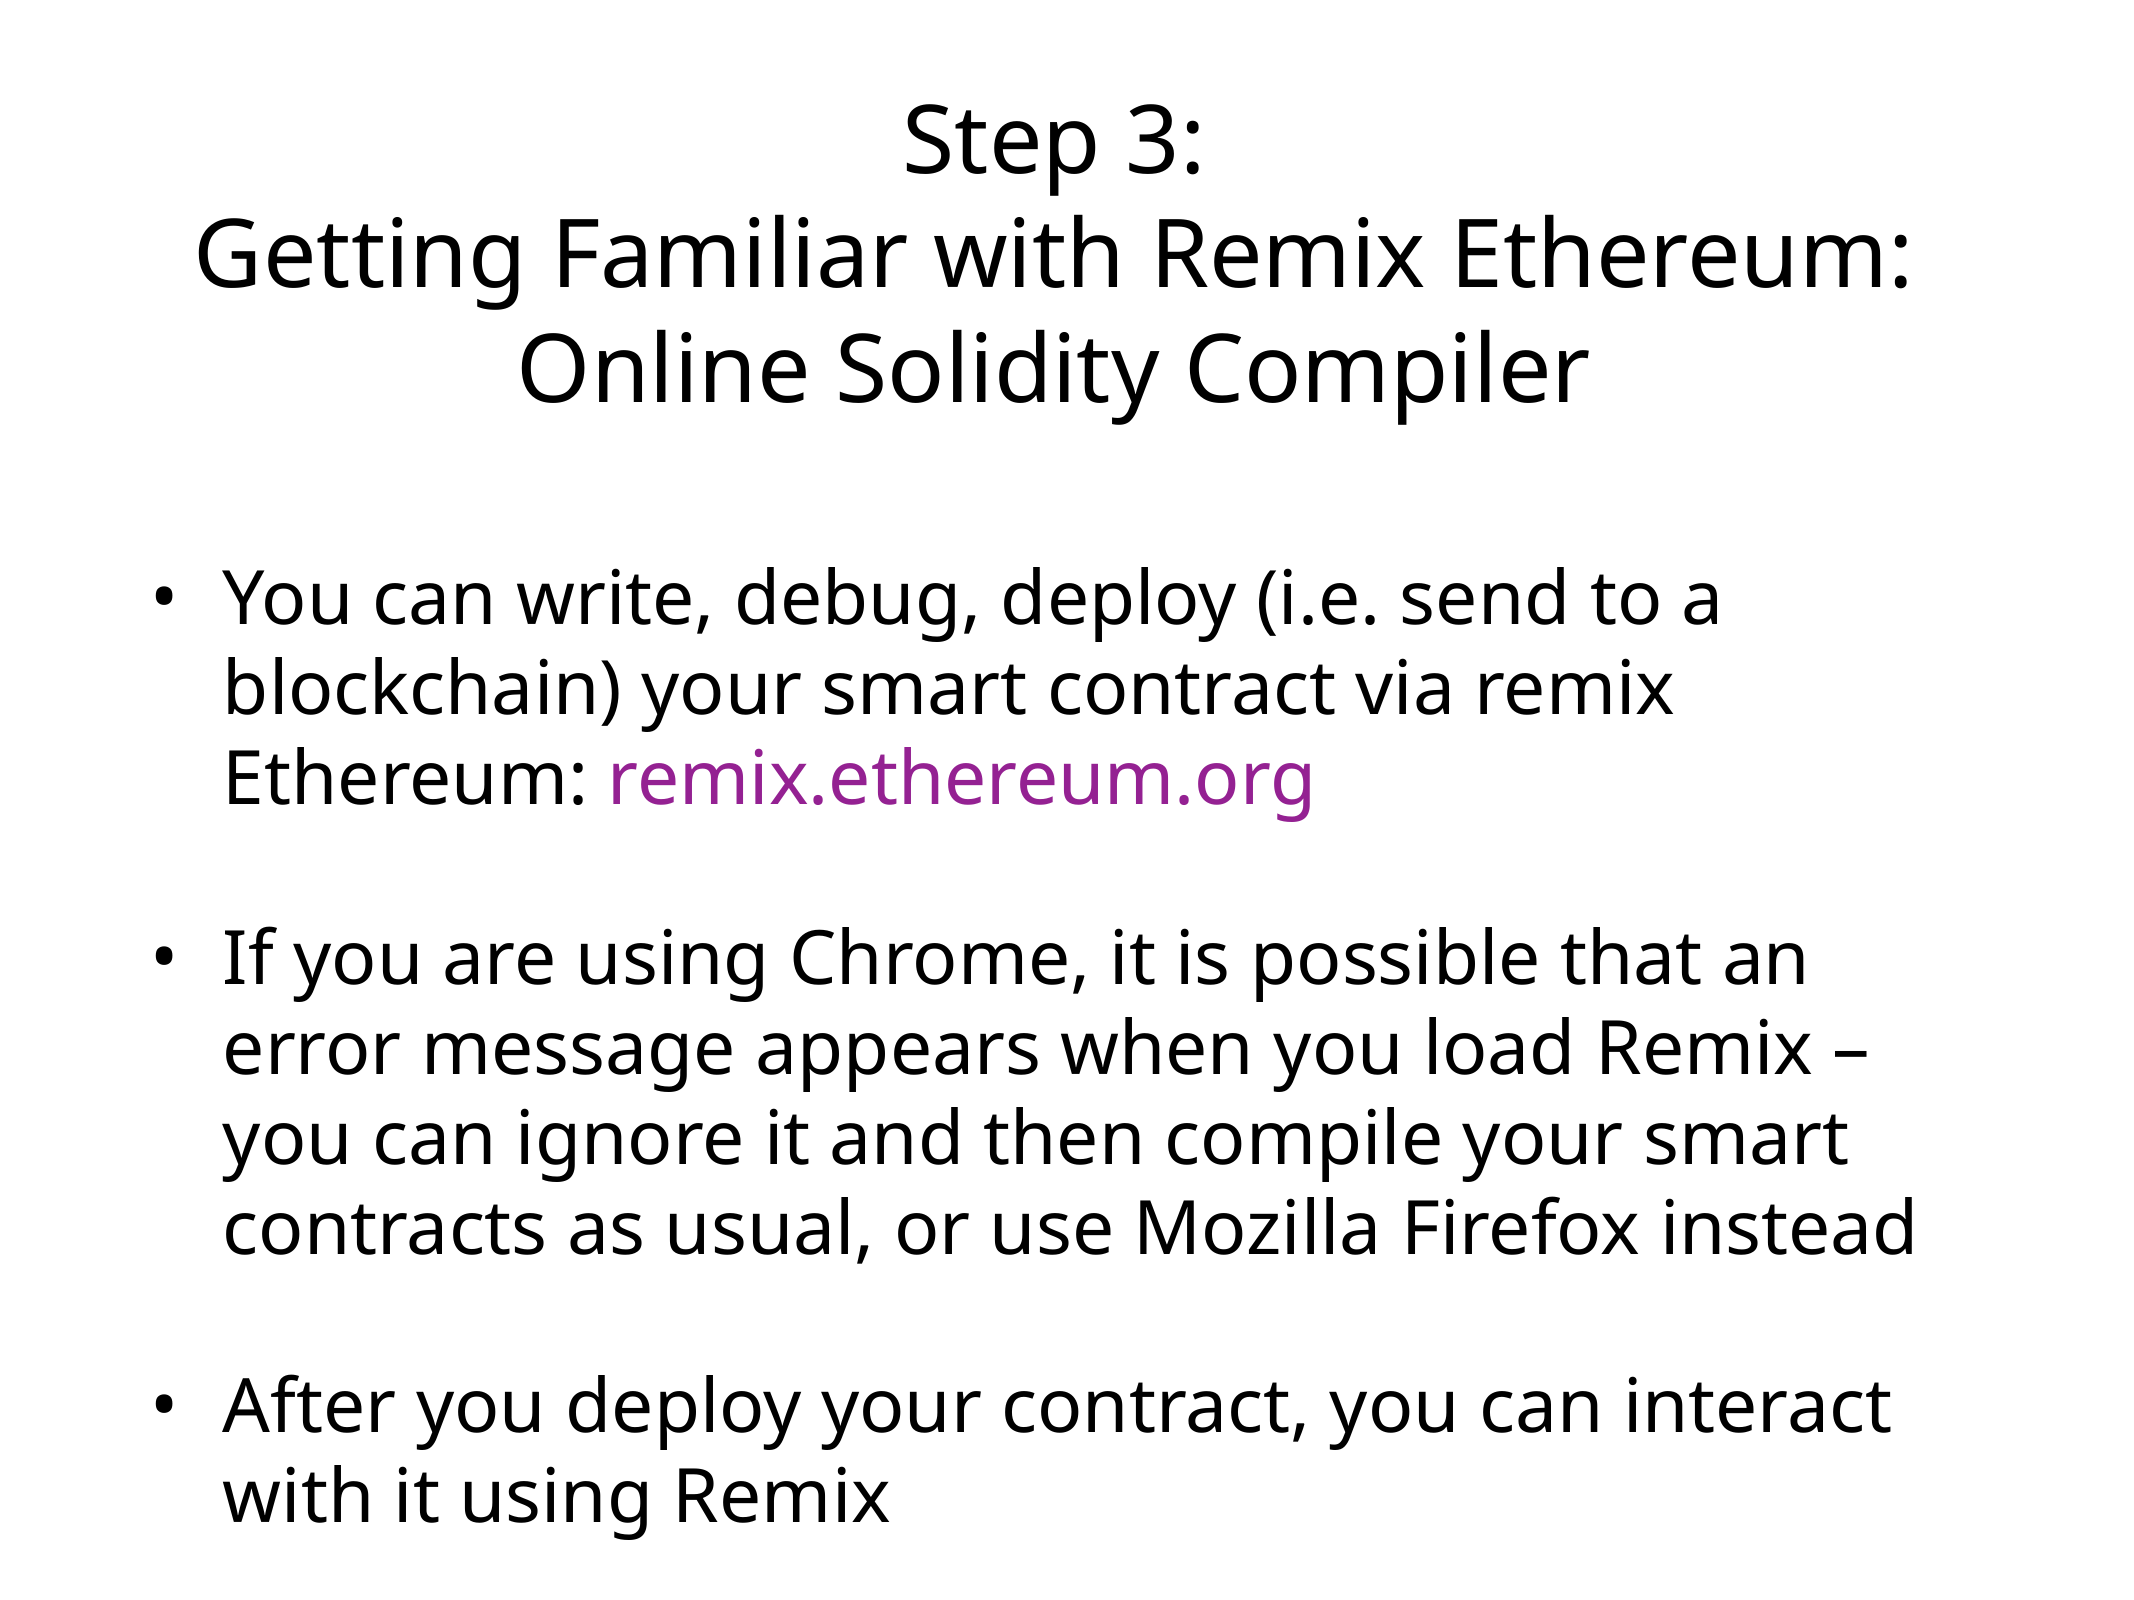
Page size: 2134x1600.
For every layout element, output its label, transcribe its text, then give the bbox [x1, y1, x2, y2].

text_box You can write, debug, deploy (i.e. send to a blockchain) your smart contract via remix Ethereum: remix.ethereum.org If you are using Chrome, it is possible that an error message appears when you load Remix – you can ignore it and then compile your smart contracts as usual, or use Mozilla Firefox instead After you deploy your contract, you can interact with it using Remix [141, 527, 1963, 1559]
text_box Step 3: Getting Familiar with Remix Ethereum: Online Solidity Compiler [156, 72, 1977, 427]
